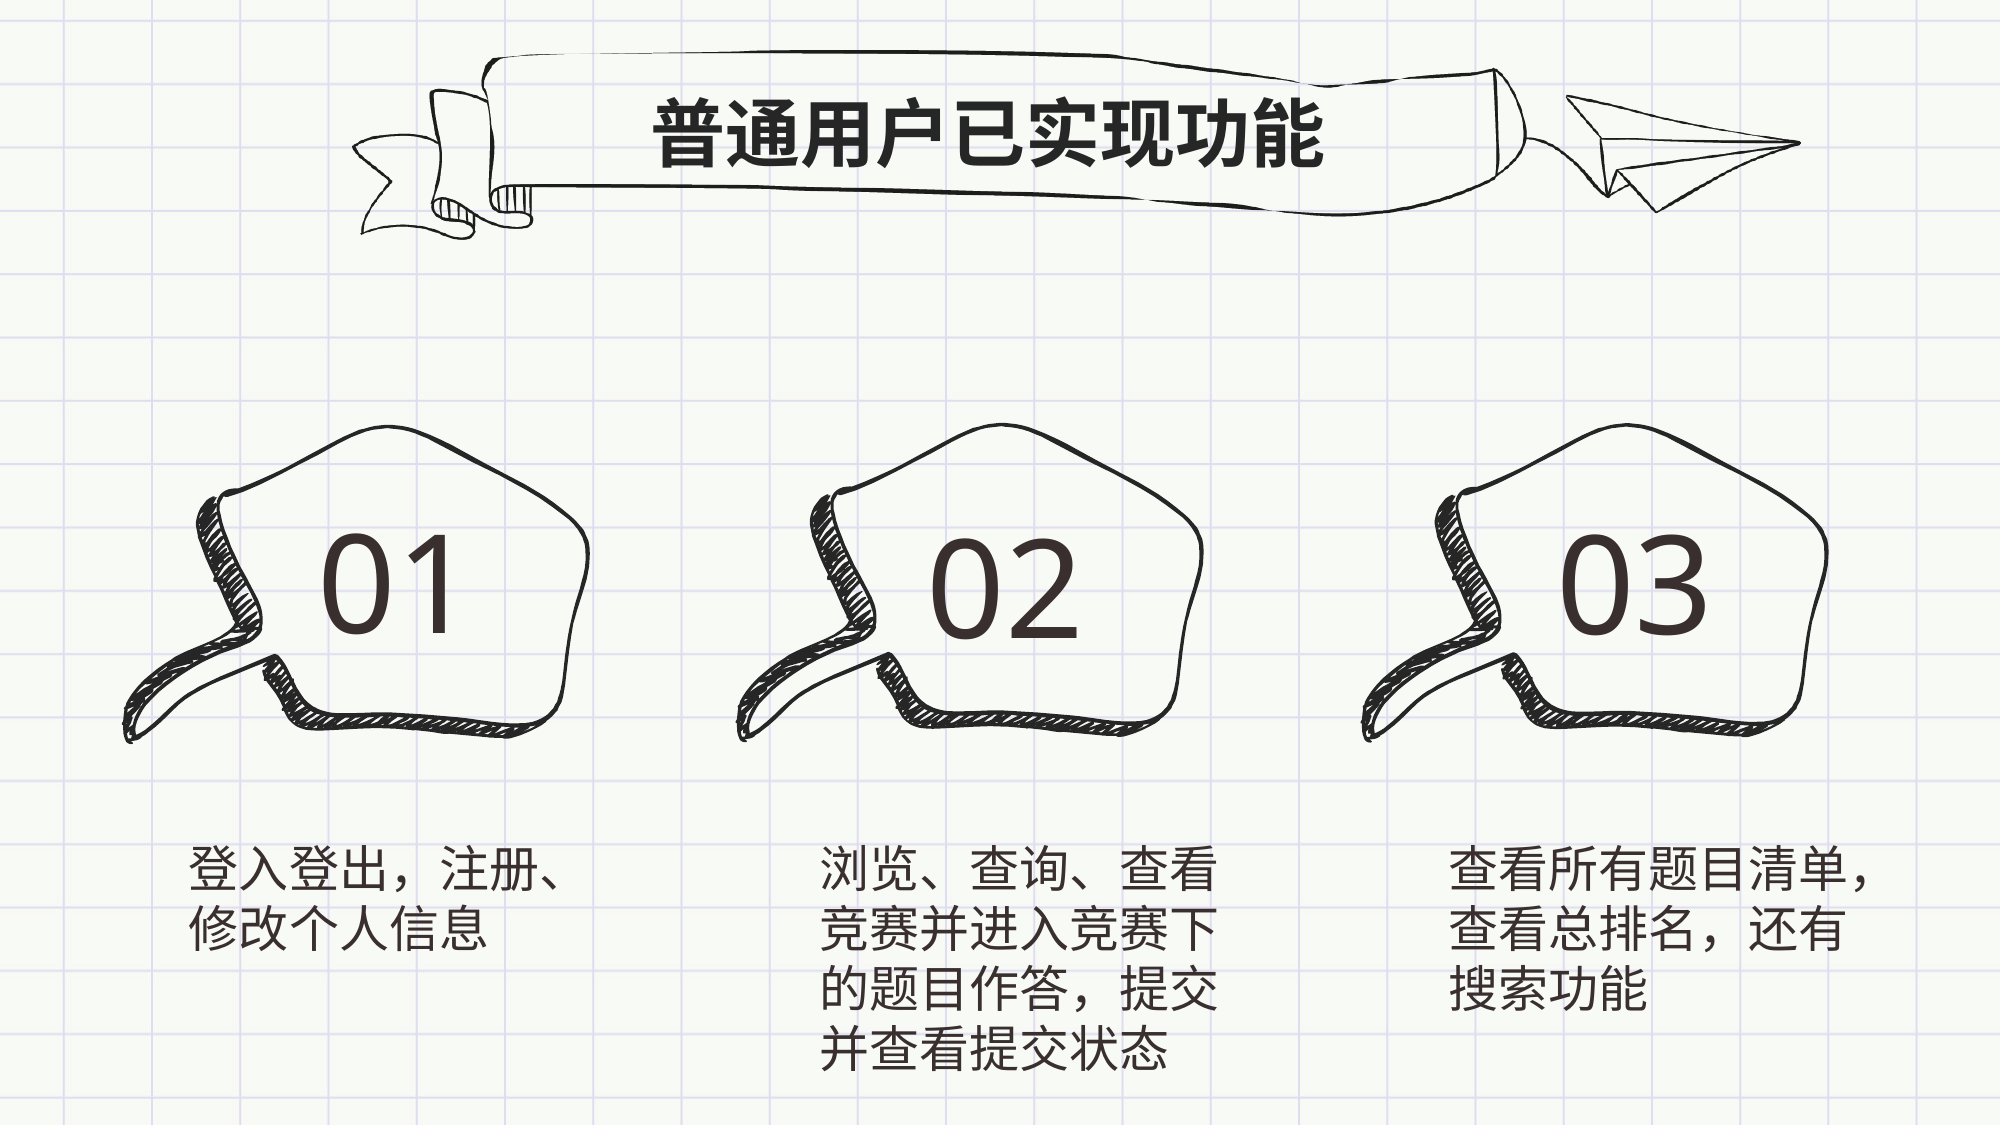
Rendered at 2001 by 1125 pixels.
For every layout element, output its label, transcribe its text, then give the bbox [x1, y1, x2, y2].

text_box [1360, 423, 1875, 743]
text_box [121, 424, 636, 745]
picture [352, 50, 1801, 240]
text_box 登入登出，注册、修改个人信息 [173, 829, 615, 965]
text_box 查看所有题目清单，查看总排名，还有搜索功能 [1433, 829, 1875, 1025]
text_box 浏览、查询、查看竞赛并进入竞赛下的题目作答，提交并查看提交状态 [804, 829, 1245, 1085]
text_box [735, 422, 1245, 743]
